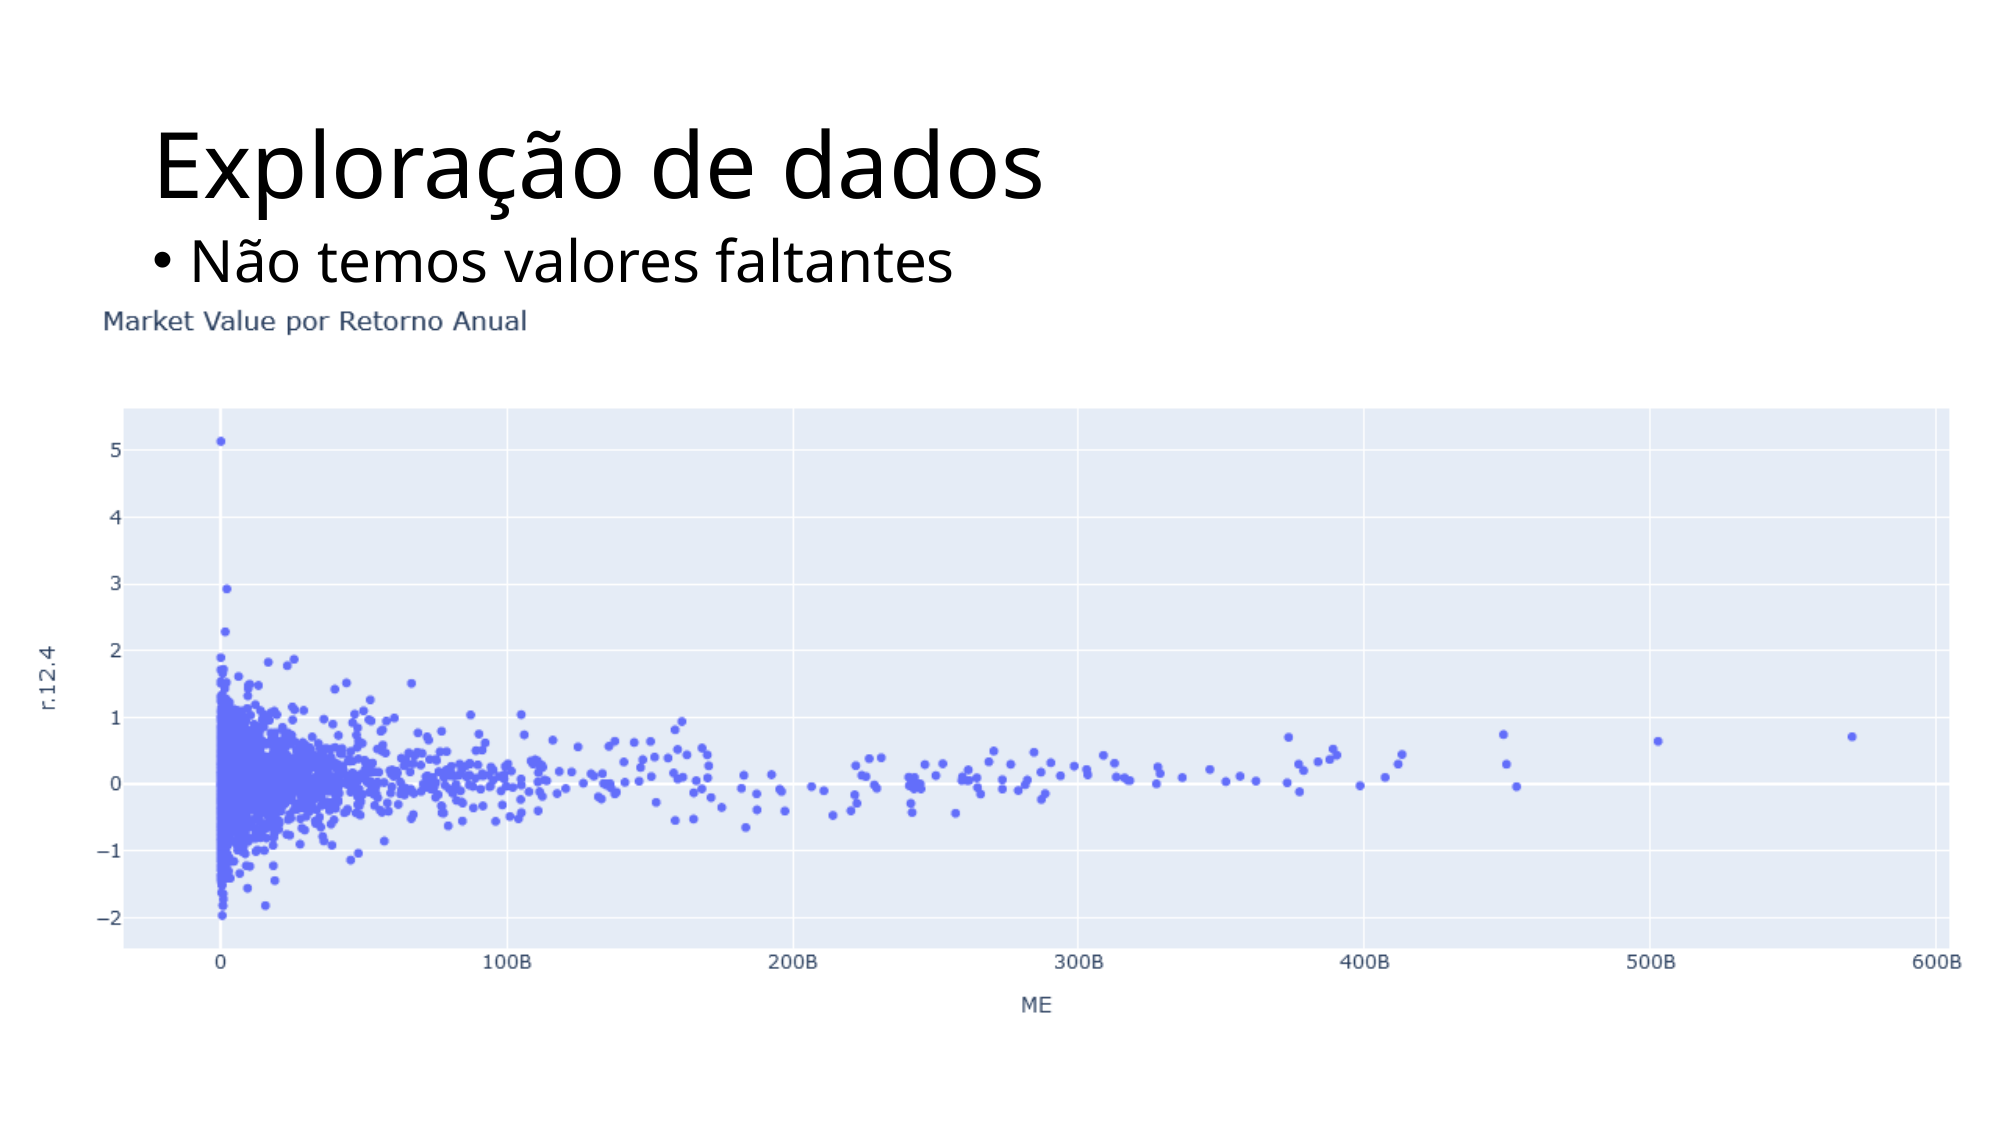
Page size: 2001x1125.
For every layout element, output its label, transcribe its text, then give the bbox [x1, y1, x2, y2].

list Não temos valores faltantes [137, 224, 1863, 293]
picture [26, 293, 1974, 1031]
title Exploração de dados [137, 59, 1863, 224]
